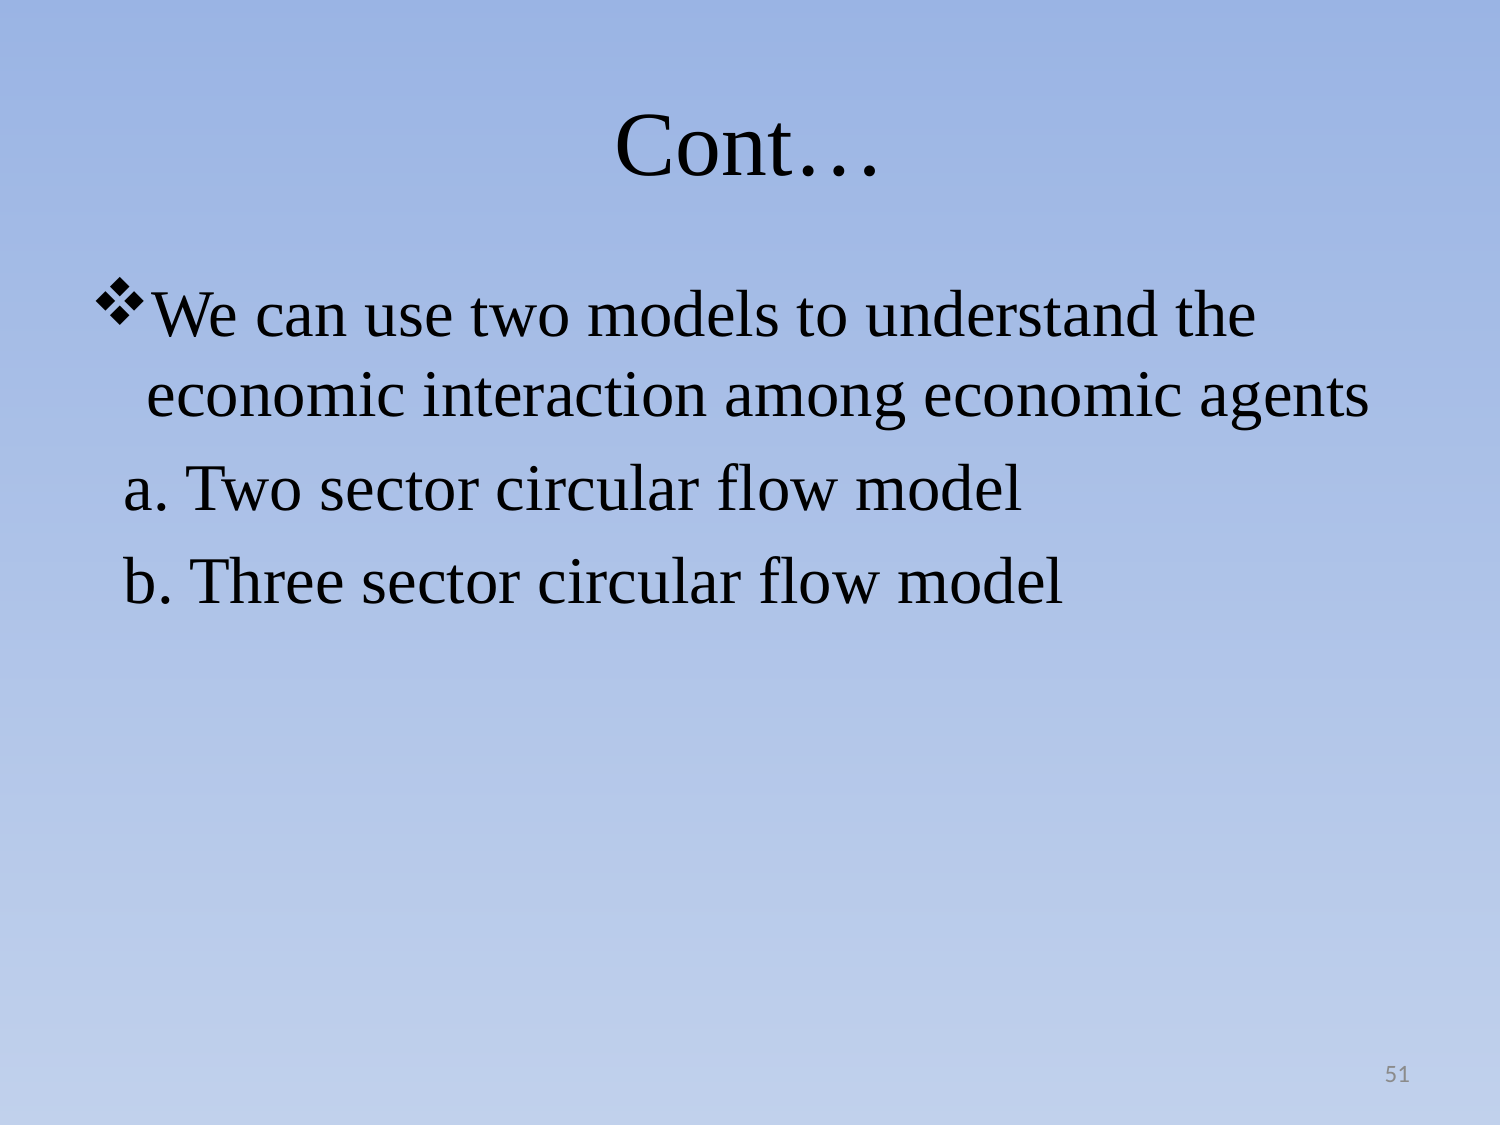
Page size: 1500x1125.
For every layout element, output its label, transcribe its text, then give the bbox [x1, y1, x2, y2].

list We can use two models to understand the economic interaction among economic agents a. Two sector circular flow model b. Three sector circular flow model [75, 262, 1425, 1005]
slide_number 51 [1074, 1042, 1425, 1103]
title Cont… [75, 45, 1425, 233]
